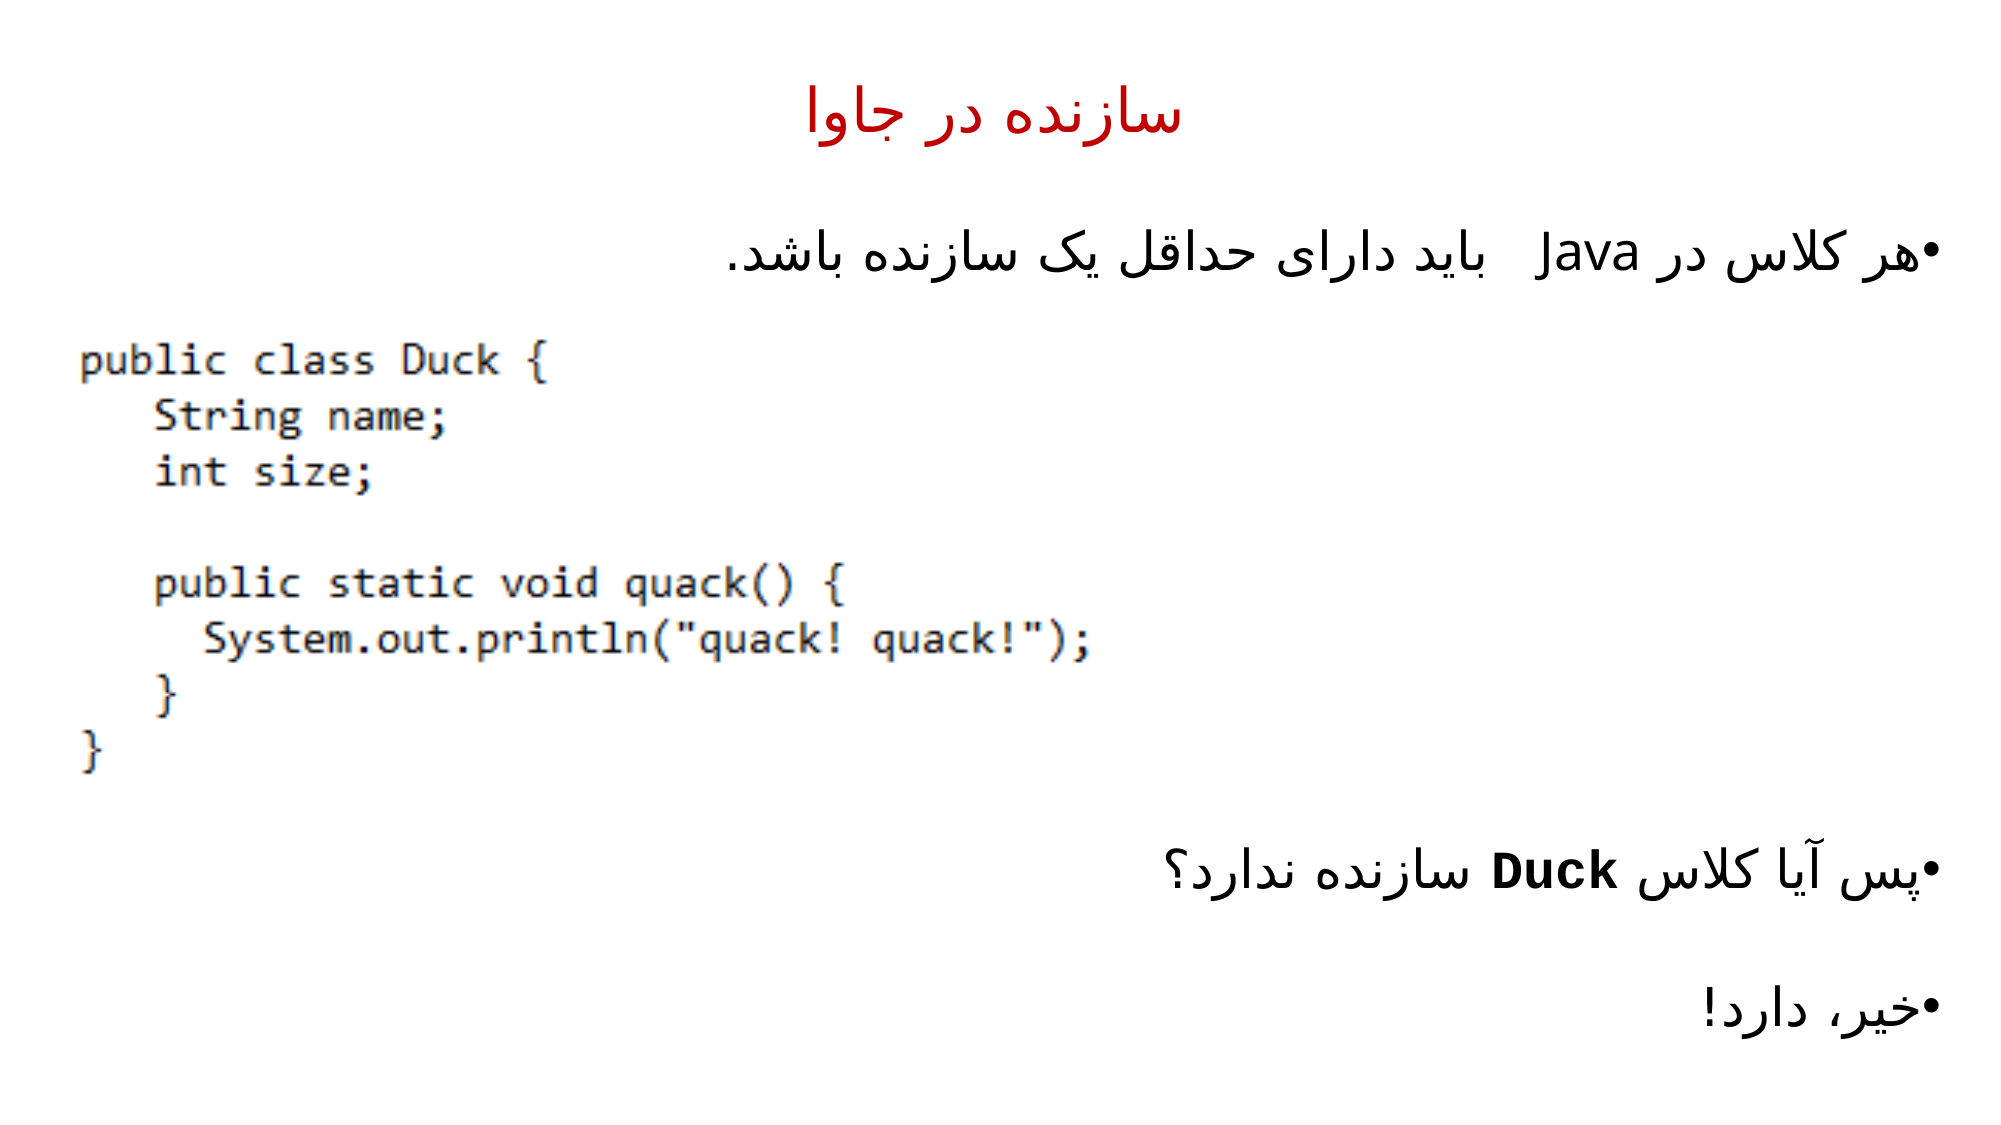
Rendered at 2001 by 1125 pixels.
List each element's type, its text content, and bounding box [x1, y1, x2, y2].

picture [71, 335, 1105, 790]
list هر کلاس در Java باید دارای حداقل یک سازنده باشد. پس آیا کلاس Duck سازنده‌ ندارد؟ خیر، دارد! [45, 204, 1955, 1047]
text_box سازنده در جاوا [754, 27, 1236, 153]
